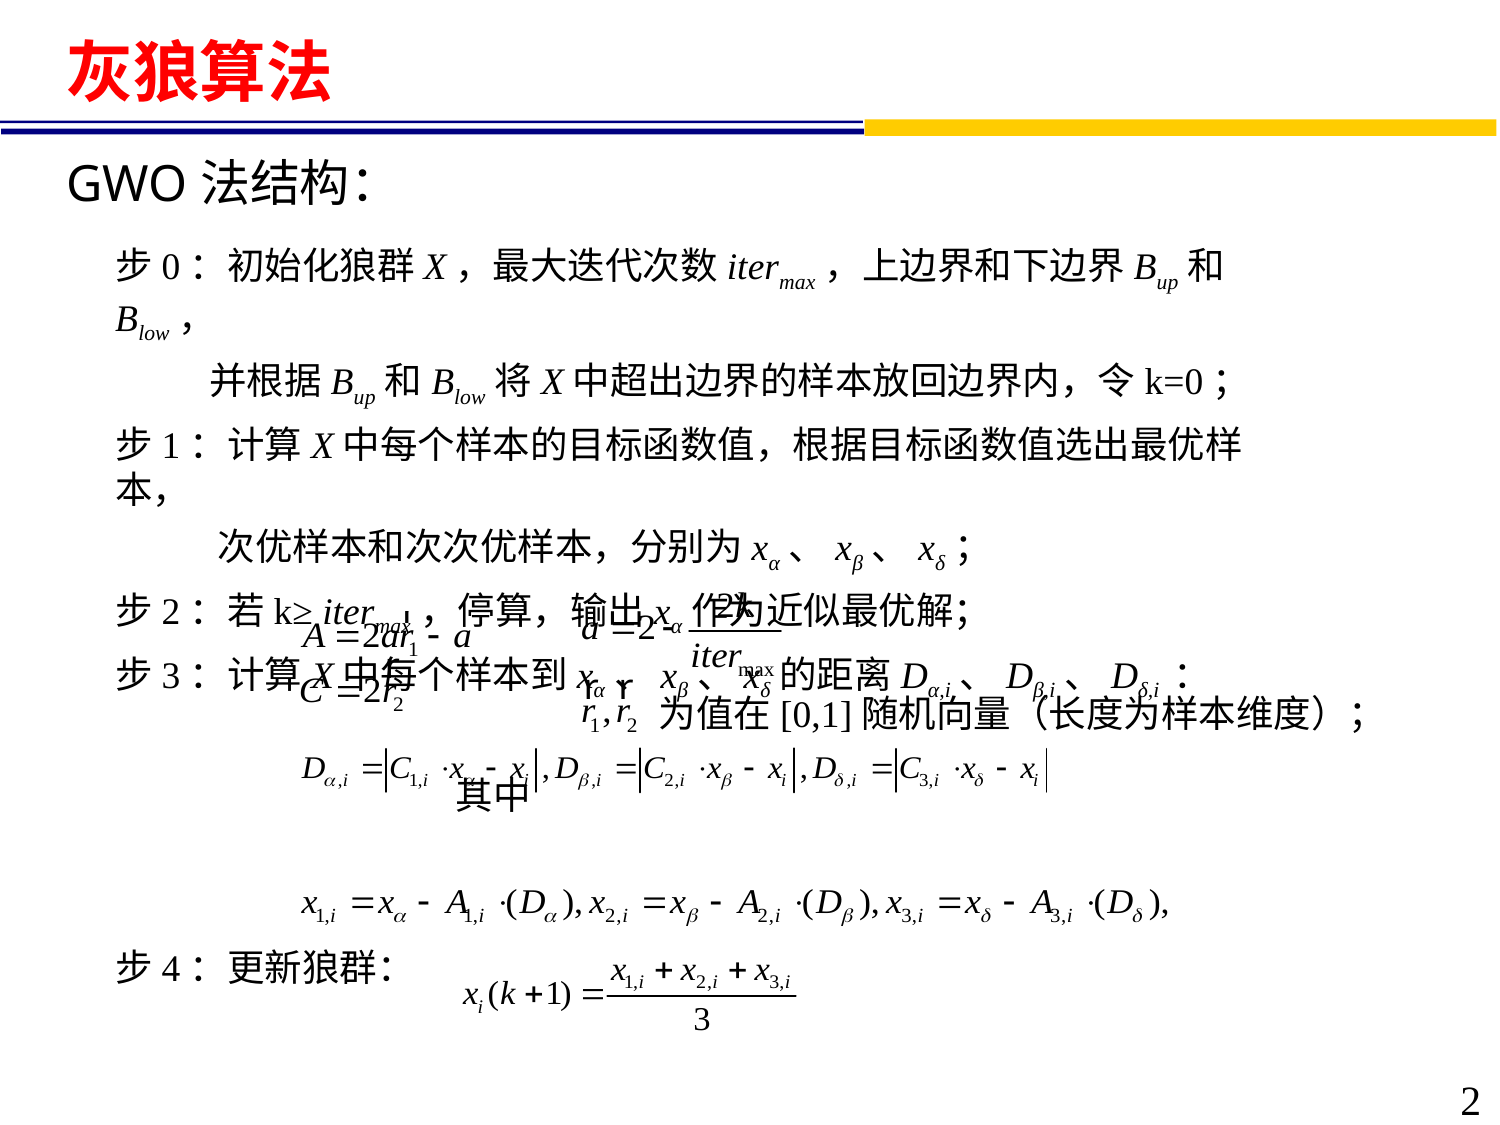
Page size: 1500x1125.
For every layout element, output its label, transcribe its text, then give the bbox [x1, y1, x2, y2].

text_box GWO法结构： [51, 143, 650, 219]
slide_number 2 [1283, 1065, 1497, 1124]
text_box 灰狼算法 [51, 22, 1142, 118]
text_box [100, 234, 1407, 1109]
